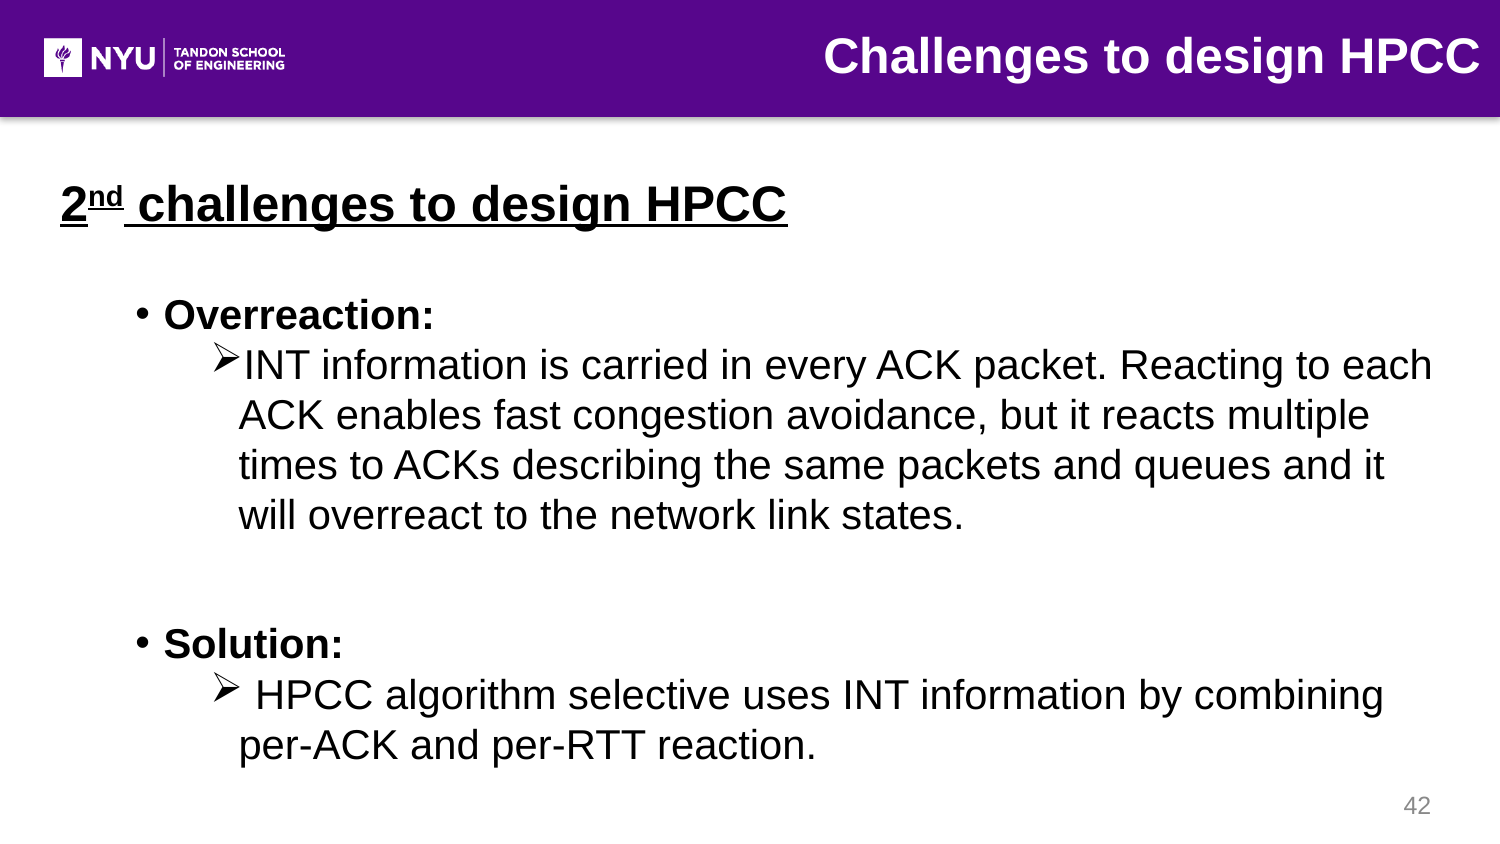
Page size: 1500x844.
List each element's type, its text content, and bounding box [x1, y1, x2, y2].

slide_number 42 [1096, 782, 1447, 828]
picture [44, 38, 285, 77]
list 2nd challenges to design HPCC Overreaction: INT information is carried in every ACK packet. Reacting to each ACK enables fast congestion avoidance, but it reacts multiple times to ACKs describing the same packets and queues and it will overreact to the network link states. Solution: HPCC algorithm selective uses INT information by combining per-ACK and per-RTT reaction. [60, 171, 1447, 774]
text_box Challenges to design HPCC [355, 16, 1482, 92]
